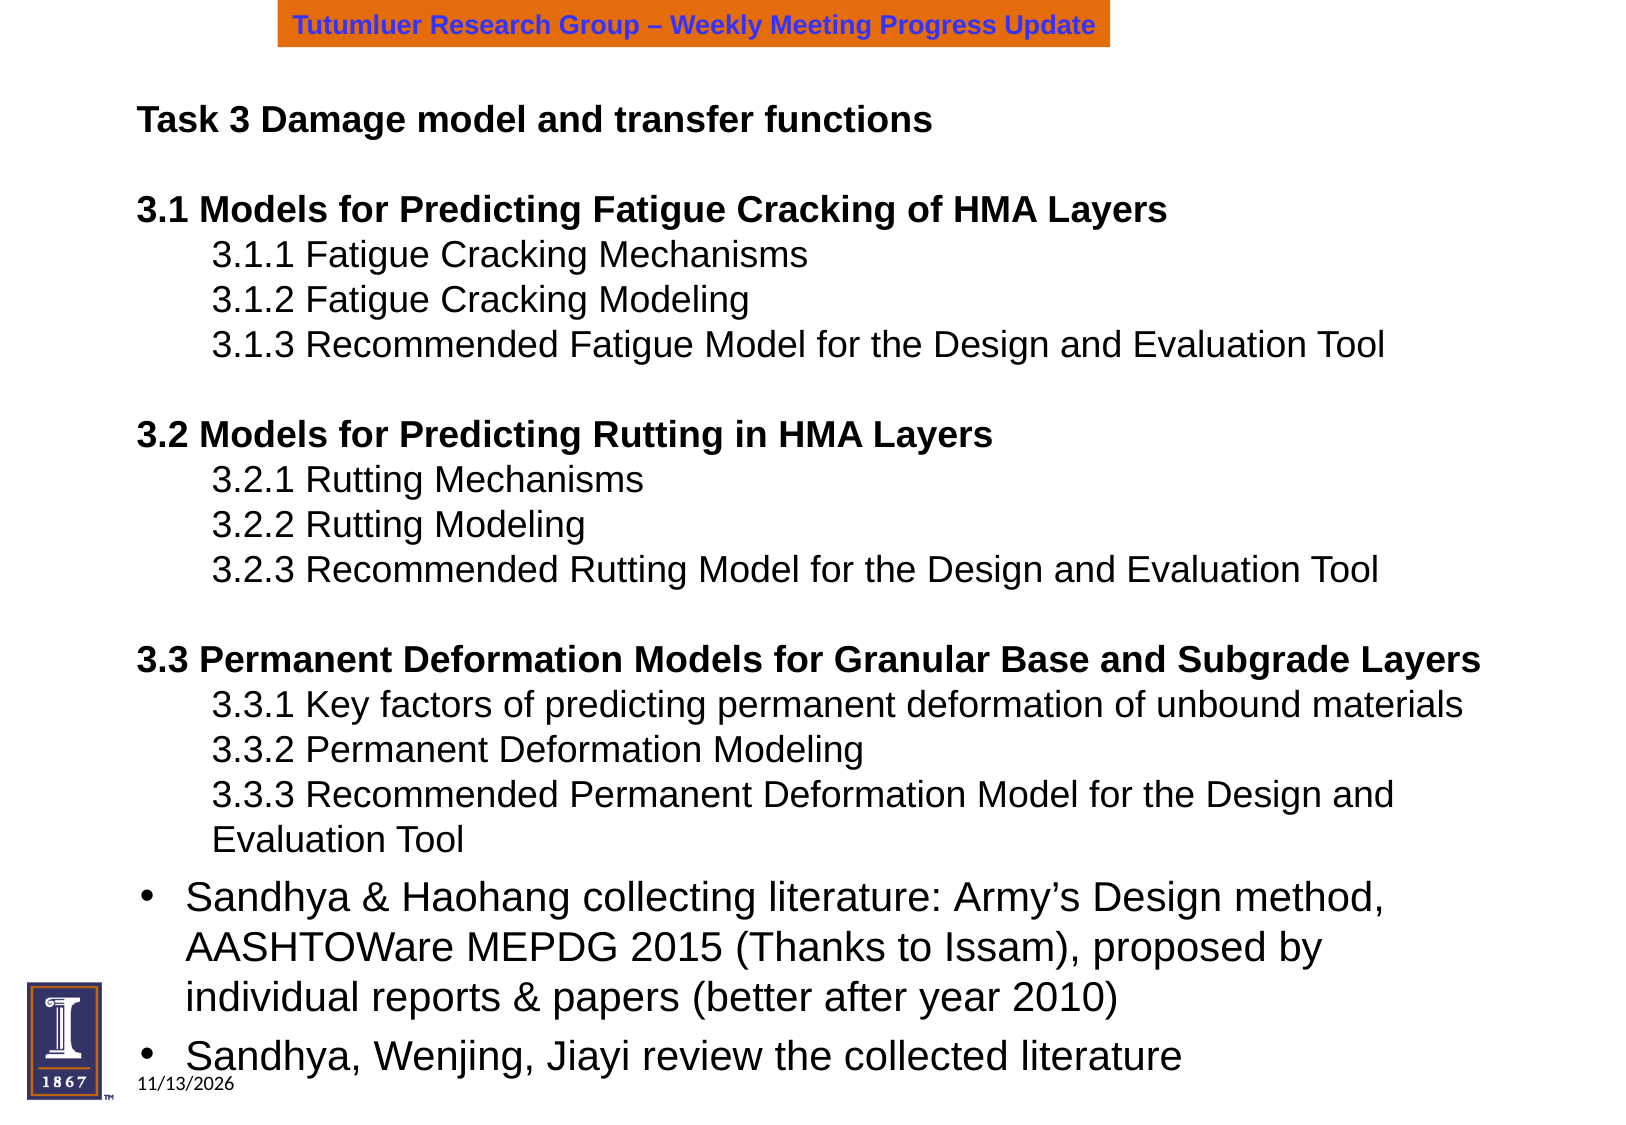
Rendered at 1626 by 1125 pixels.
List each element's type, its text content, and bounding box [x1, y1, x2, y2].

picture [13, 974, 122, 1113]
text_box Sandhya & Haohang collecting literature: Army’s Design method, AASHTOWare MEPDG 2015 (Thanks to Issam), proposed by individual reports & papers (better after year 2010) Sandhya, Wenjing, Jiayi review the collected literature [124, 862, 1507, 1125]
text_box Task 3 Damage model and transfer functions 3.1 Models for Predicting Fatigue Cracking of HMA Layers 3.1.1 Fatigue Cracking Mechanisms 3.1.2 Fatigue Cracking Modeling 3.1.3 Recommended Fatigue Model for the Design and Evaluation Tool 3.2 Models for Predicting Rutting in HMA Layers 3.2.1 Rutting Mechanisms 3.2.2 Rutting Modeling 3.2.3 Recommended Rutting Model for the Design and Evaluation Tool 3.3 Permanent Deformation Models for Granular Base and Subgrade Layers 3.3.1 Key factors of predicting permanent deformation of unbound materials 3.3.2 Permanent Deformation Modeling 3.3.3 Recommended Permanent Deformation Model for the Design and Evaluation Tool [121, 87, 1572, 913]
